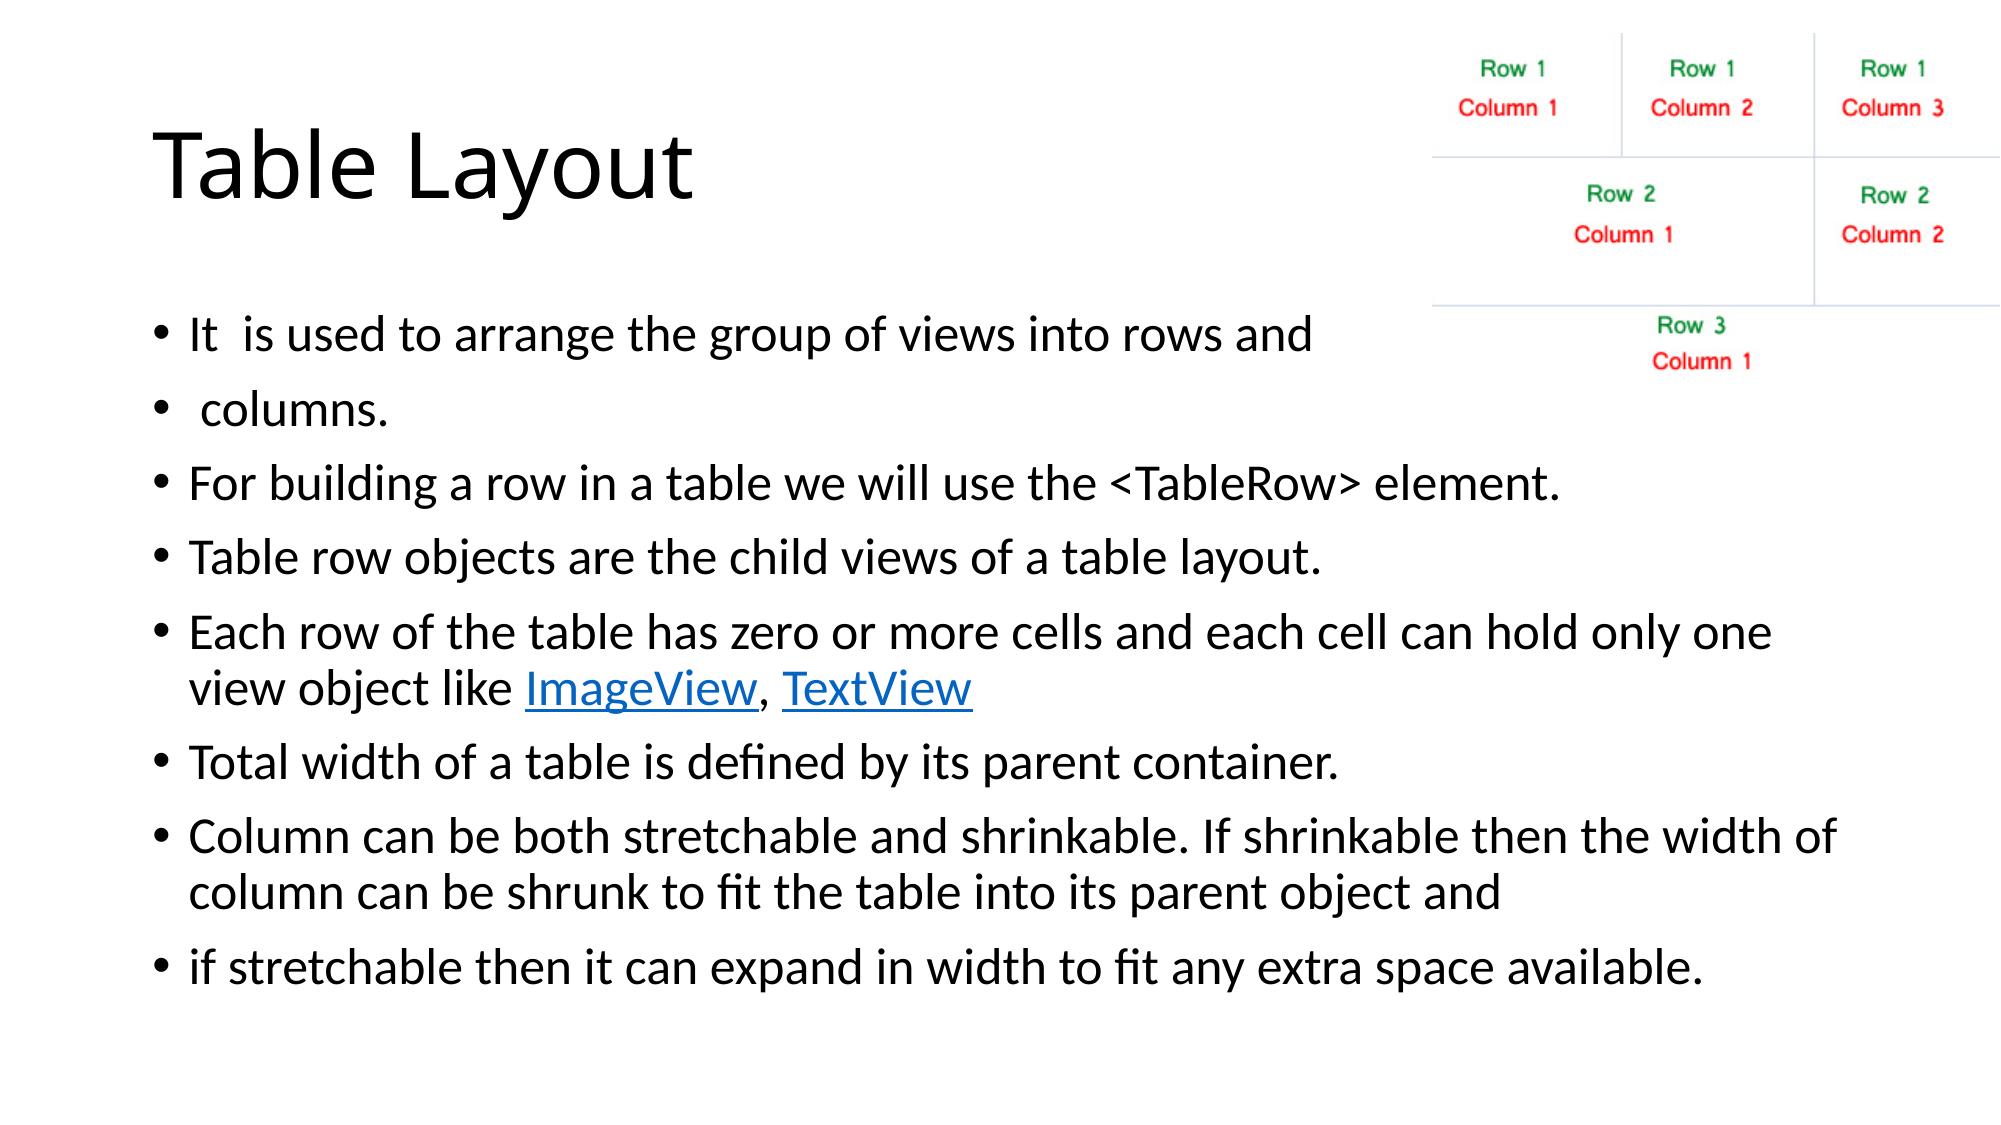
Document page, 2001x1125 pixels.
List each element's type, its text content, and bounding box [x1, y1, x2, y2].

list It is used to arrange the group of views into rows and columns. For building a row in a table we will use the <TableRow> element. Table row objects are the child views of a table layout. Each row of the table has zero or more cells and each cell can hold only one view object like ImageView, TextView Total width of a table is defined by its parent container. Column can be both stretchable and shrinkable. If shrinkable then the width of column can be shrunk to fit the table into its parent object and if stretchable then it can expand in width to fit any extra space available. [137, 299, 1863, 1014]
title Table Layout [137, 59, 1432, 278]
picture [1432, 33, 2000, 396]
